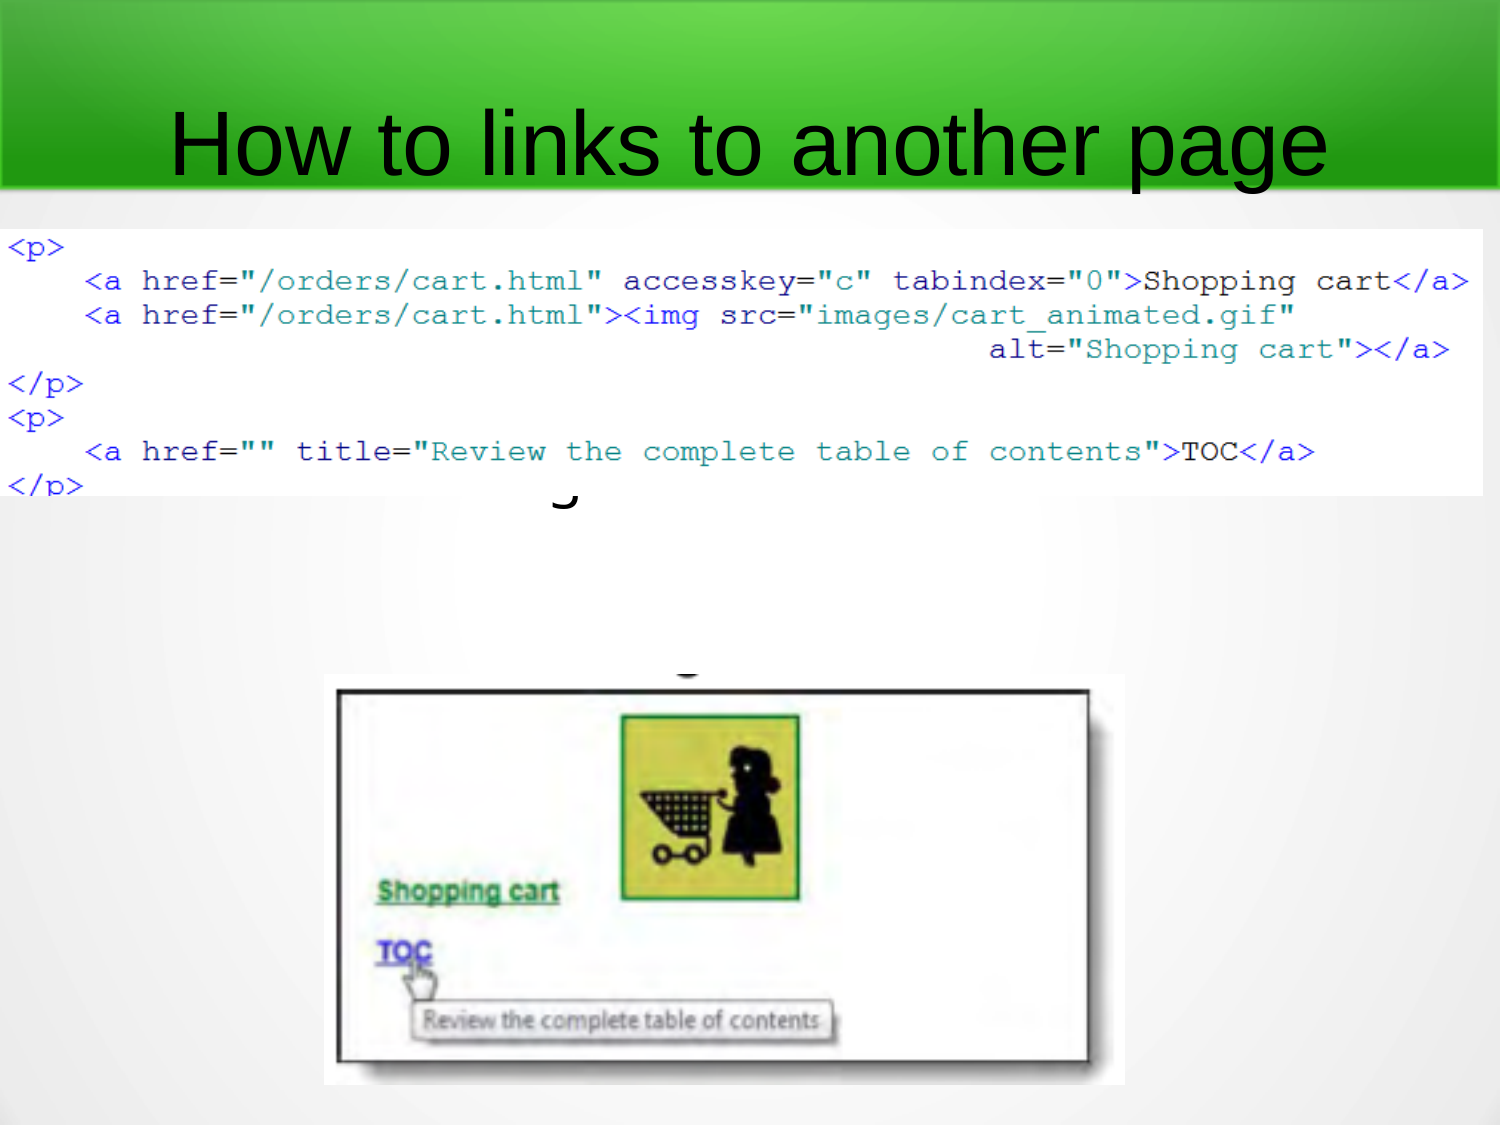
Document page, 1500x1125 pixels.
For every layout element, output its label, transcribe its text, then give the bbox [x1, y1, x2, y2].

picture [0, 0, 1500, 1125]
text_box How to links to another page [75, 45, 1425, 227]
text_box The text and image links in a web browser [75, 504, 1425, 1038]
